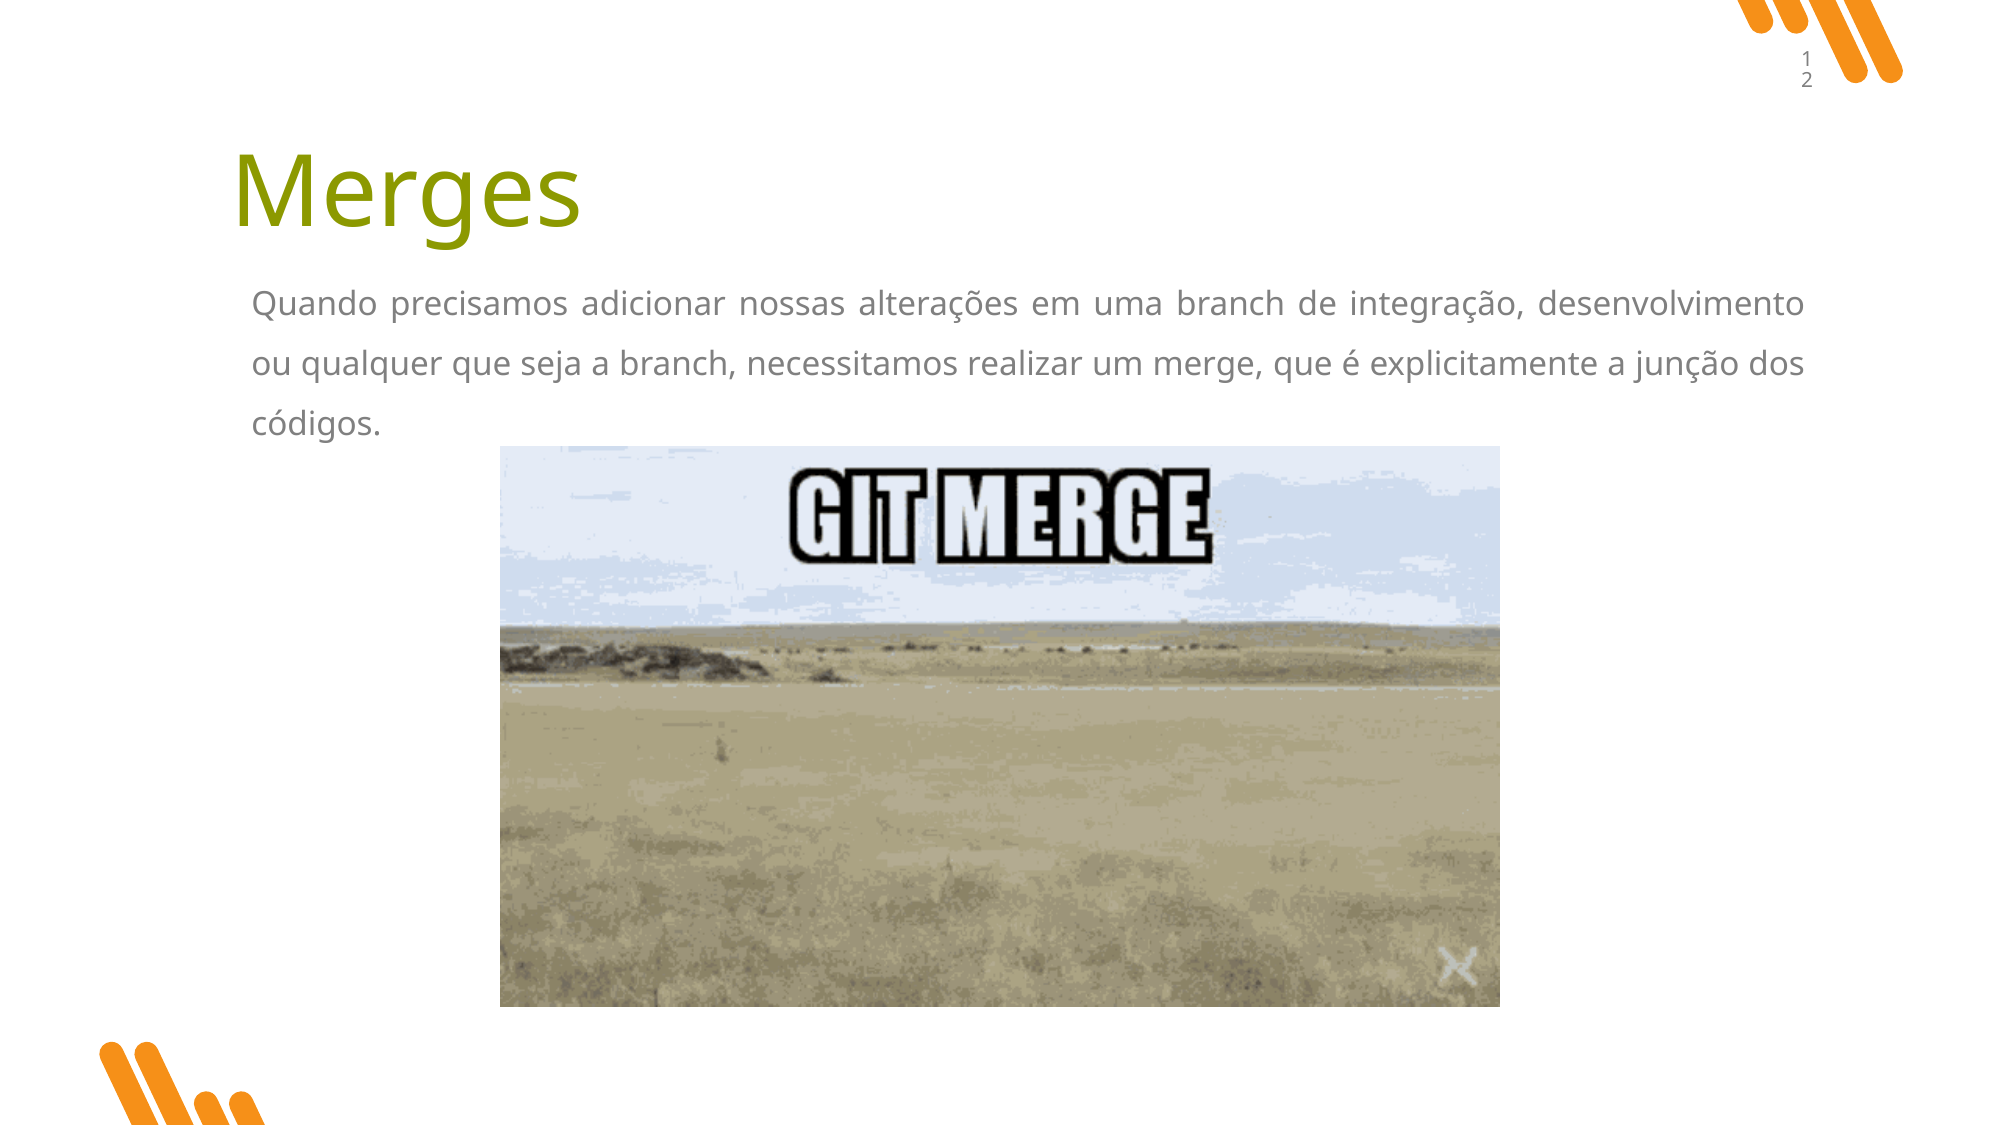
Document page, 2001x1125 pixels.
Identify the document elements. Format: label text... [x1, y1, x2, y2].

slide_number 12 [1793, 37, 1823, 79]
picture [499, 446, 1501, 1007]
text_box [243, 284, 260, 336]
text_box Merges [223, 118, 592, 254]
text_box Quando precisamos adicionar nossas alterações em uma branch de integração, desenvolvimento ou qualquer que seja a branch, necessitamos realizar um merge, que é explicitamente a junção dos códigos. [243, 254, 1816, 450]
